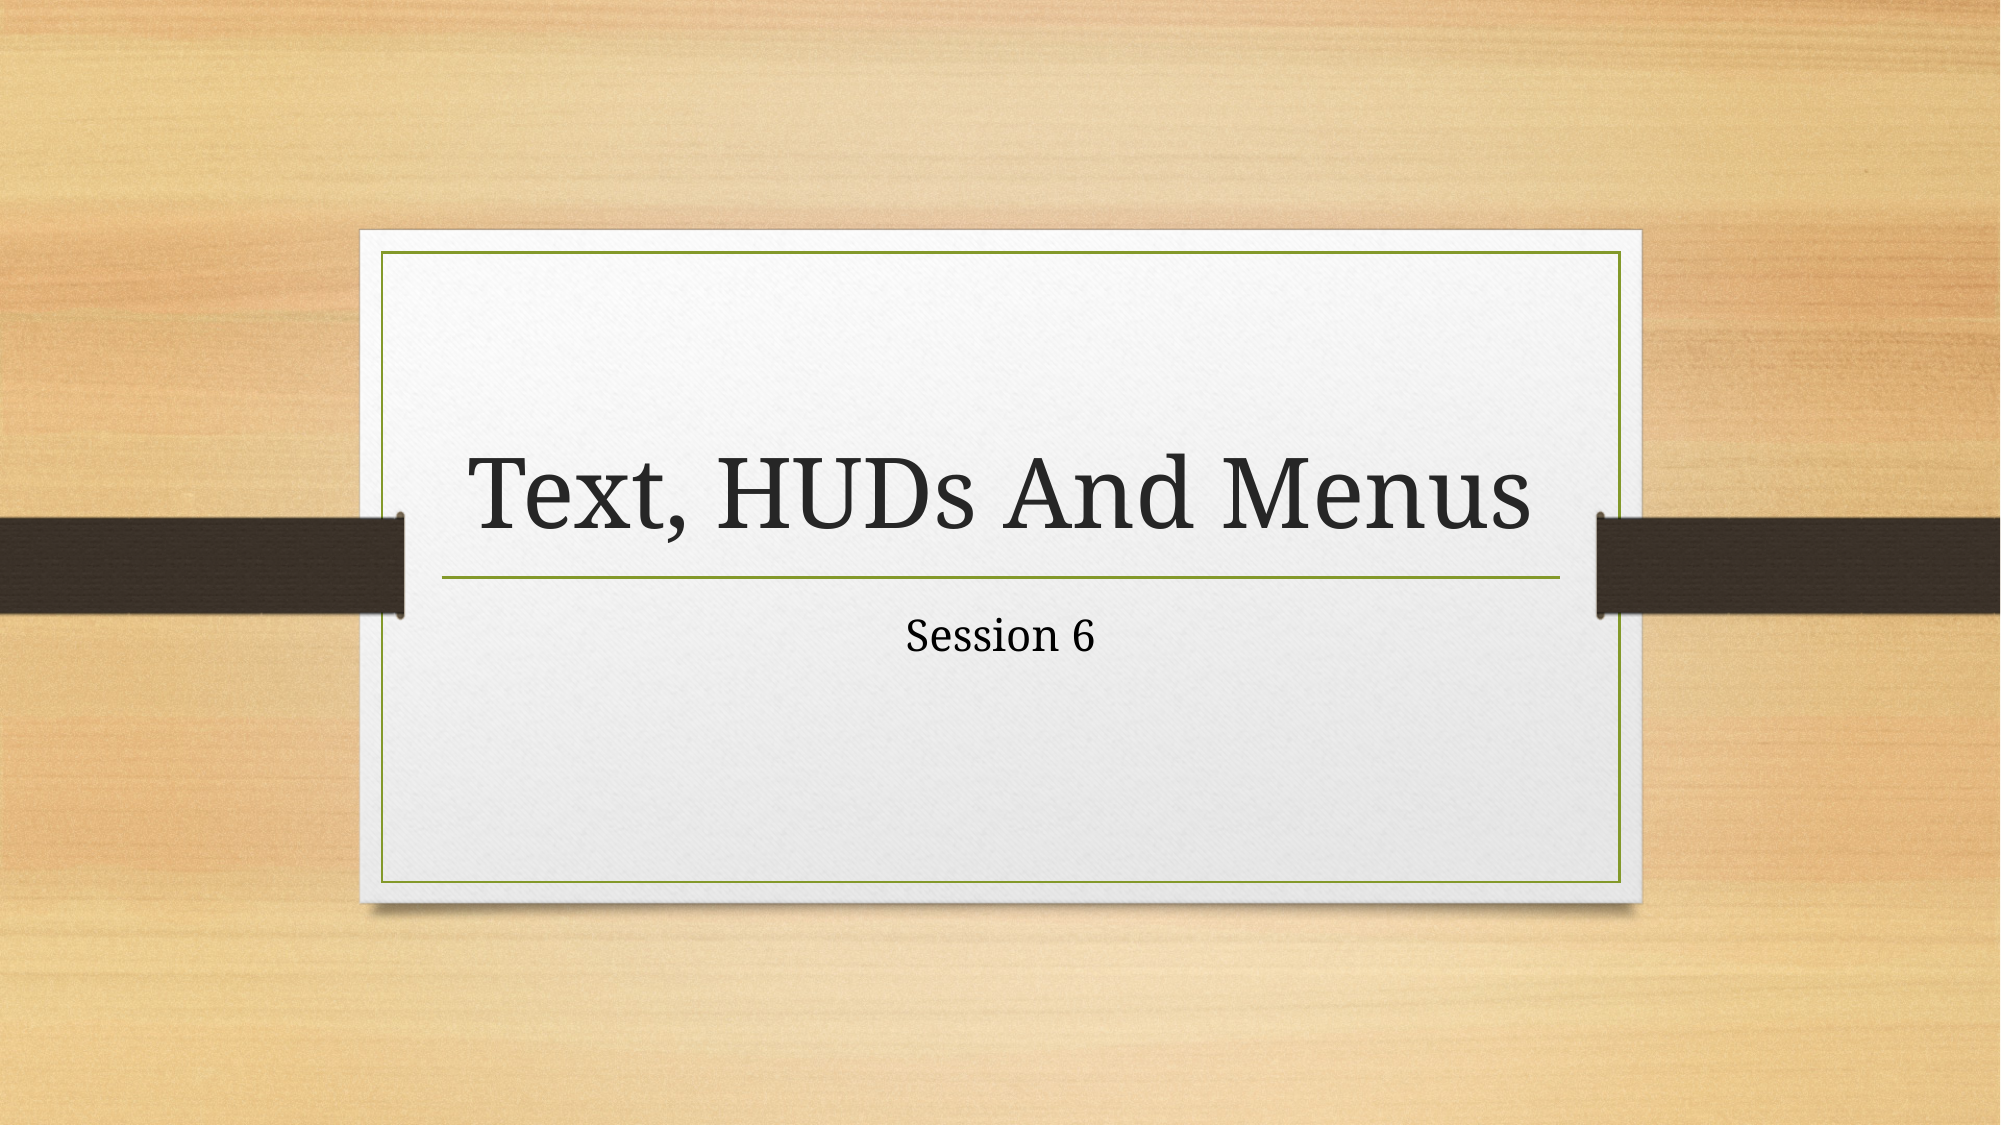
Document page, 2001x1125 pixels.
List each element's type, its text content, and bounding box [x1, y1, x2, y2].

picture [0, 0, 2001, 1125]
title Text, HUDs And Menus [441, 306, 1560, 556]
subtitle Session 6 [441, 600, 1560, 817]
